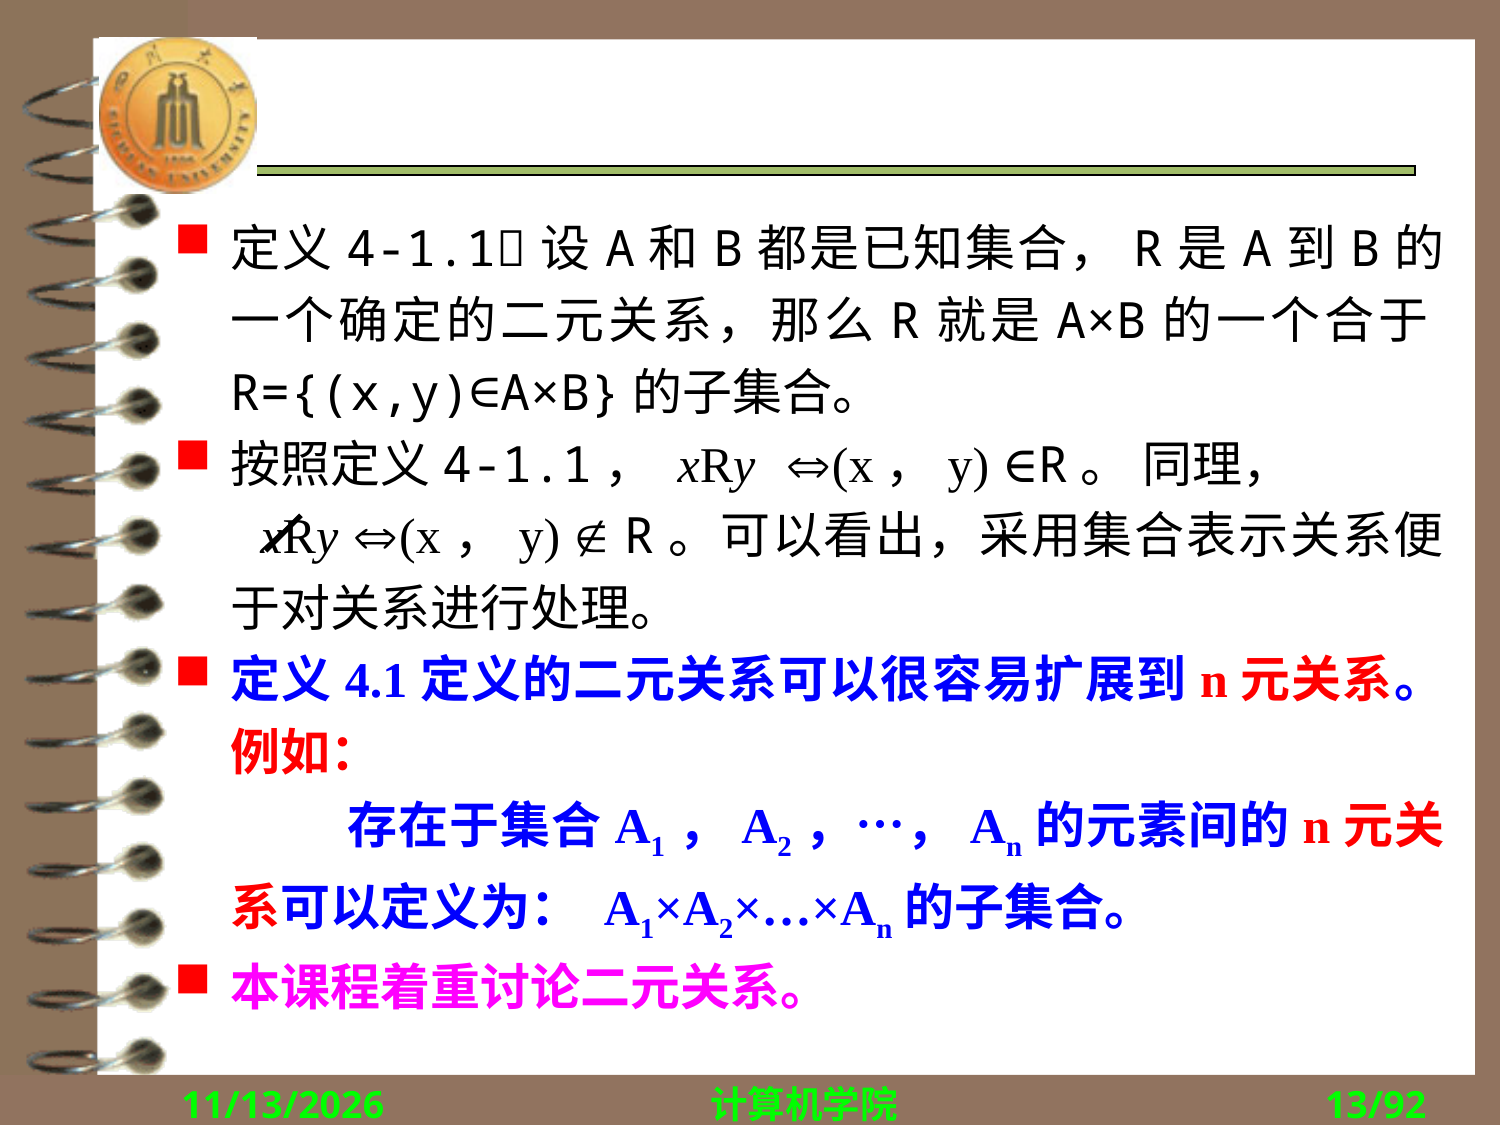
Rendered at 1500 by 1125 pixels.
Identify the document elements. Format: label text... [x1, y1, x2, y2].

text_box 定义4-1.1设A和B都是已知集合，R是A到B的一个确定的二元关系，那么R就是A×B的一个合于 R={(x,y)∈A×B}的子集合。 按照定义4-1.1， xRy (x，y) ∈R。 同理， xRy (x，y)  R。可以看出，采用集合表示关系便于对关系进行处理。 定义4.1定义的二元关系可以很容易扩展到n元关系。例如： 存在于集合A1，A2，…，An的元素间的n元关系可以定义为： A1×A2×…×An的子集合。 本课程着重讨论二元关系。 [159, 196, 1459, 1024]
picture [0, 0, 257, 1075]
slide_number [166, 1073, 479, 1100]
slide_number 13/92 [1128, 1073, 1442, 1100]
footer 计算机学院 [479, 1073, 1128, 1100]
